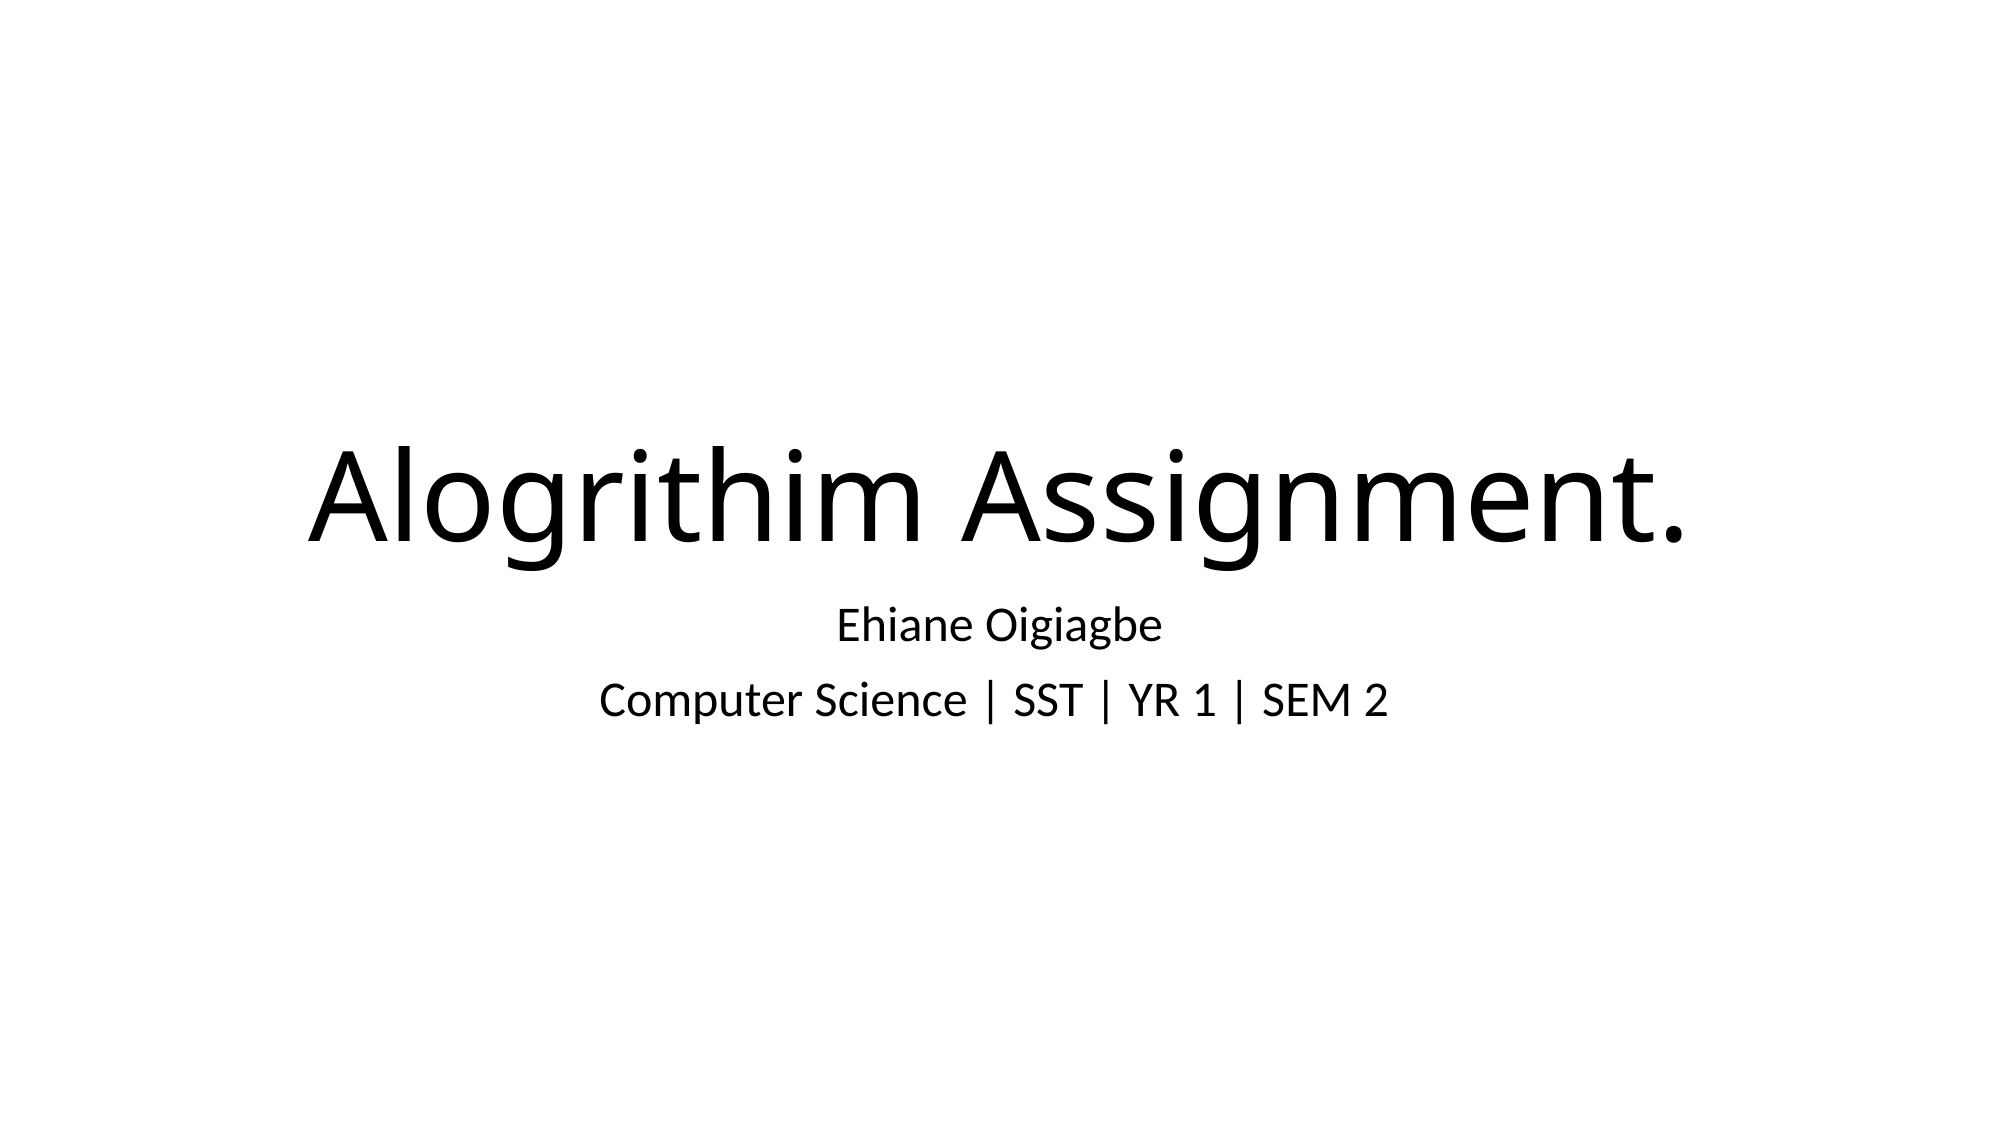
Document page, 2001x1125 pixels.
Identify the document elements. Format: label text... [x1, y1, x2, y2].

title Alogrithim Assignment. [249, 184, 1750, 576]
subtitle Ehiane Oigiagbe Computer Science | SST | YR 1 | SEM 2 [249, 590, 1750, 863]
